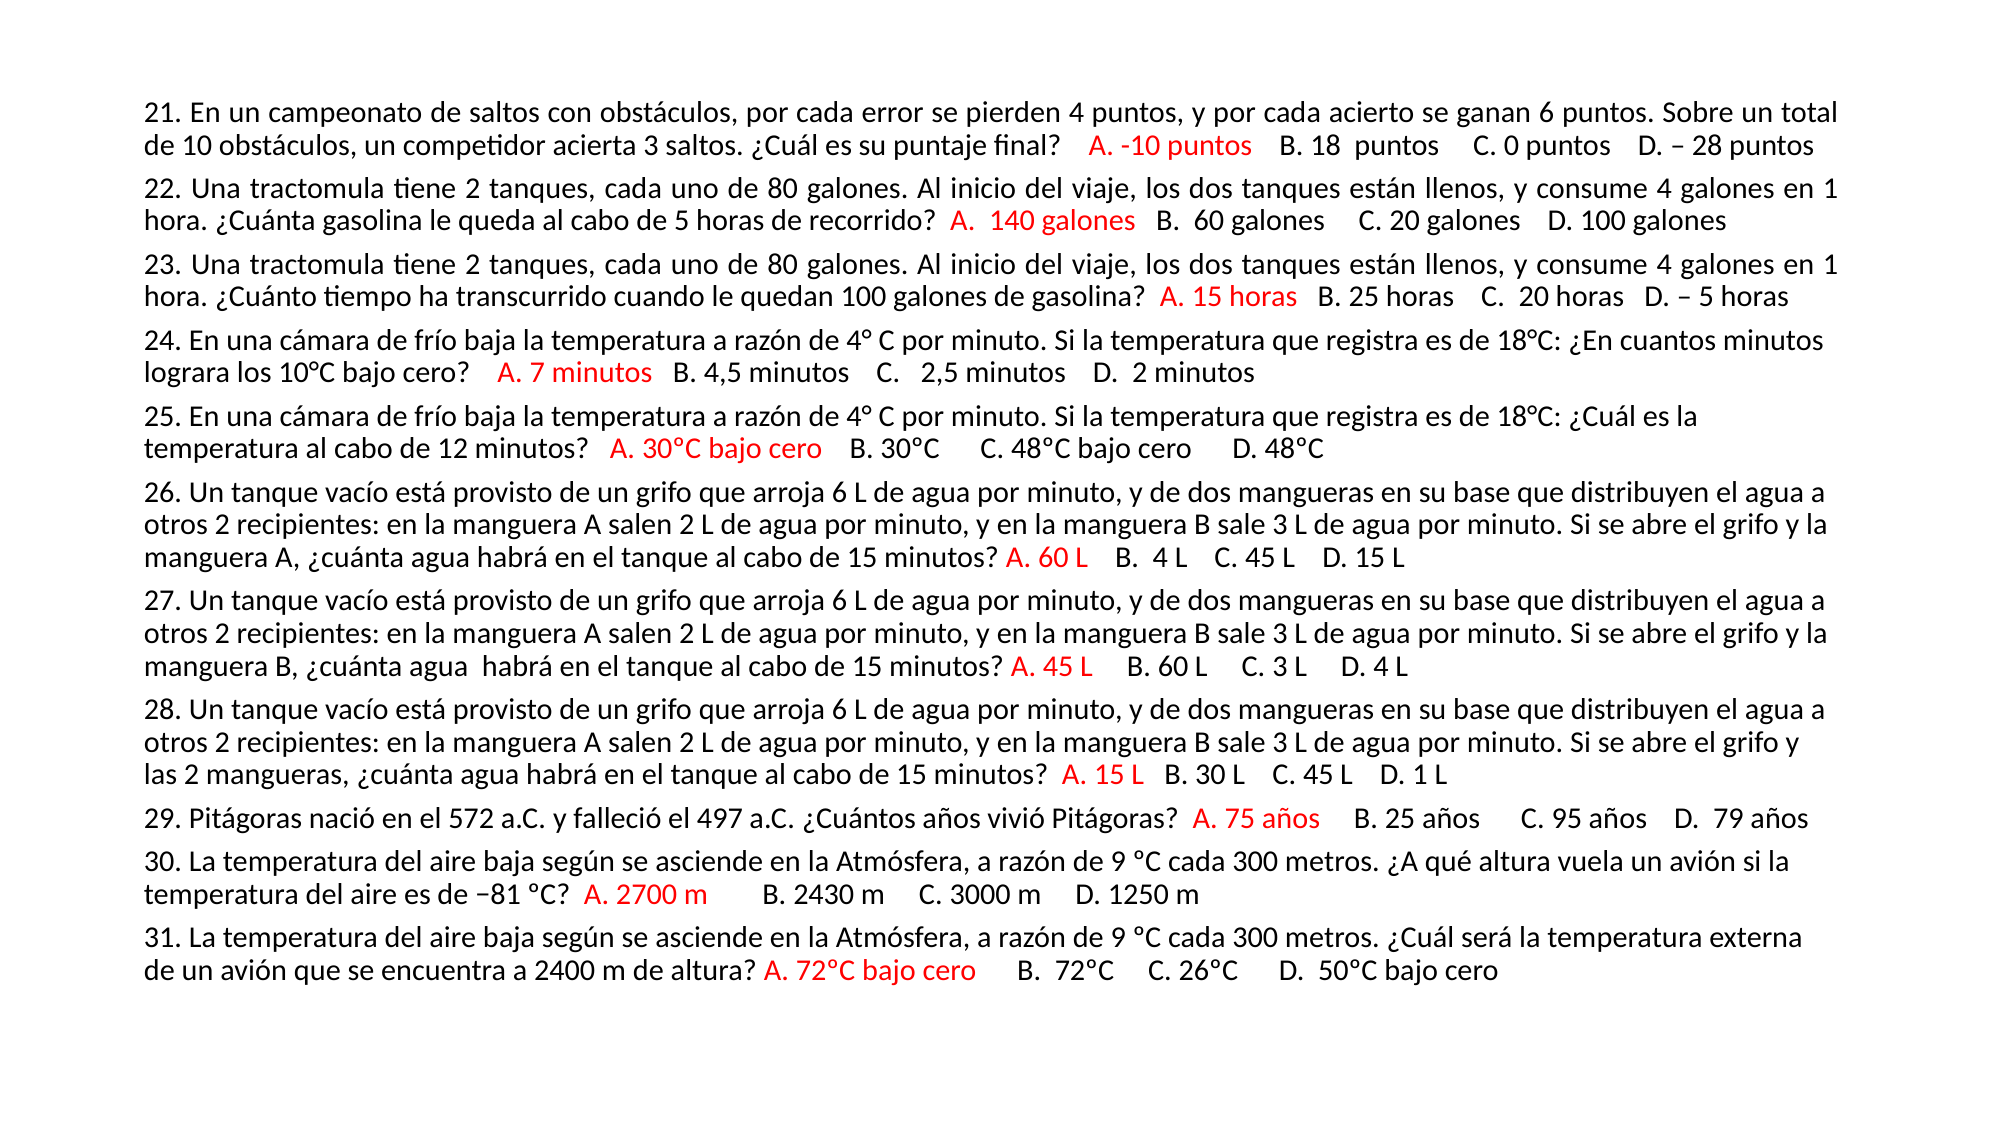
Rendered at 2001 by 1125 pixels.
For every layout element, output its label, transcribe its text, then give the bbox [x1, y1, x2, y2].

list 21. En un campeonato de saltos con obstáculos, por cada error se pierden 4 puntos, y por cada acierto se ganan 6 puntos. Sobre un total de 10 obstáculos, un competidor acierta 3 saltos. ¿Cuál es su puntaje final? A. -10 puntos B. 18 puntos C. 0 puntos D. – 28 puntos 22. Una tractomula tiene 2 tanques, cada uno de 80 galones. Al inicio del viaje, los dos tanques están llenos, y consume 4 galones en 1 hora. ¿Cuánta gasolina le queda al cabo de 5 horas de recorrido? A. 140 galones B. 60 galones C. 20 galones D. 100 galones 23. Una tractomula tiene 2 tanques, cada uno de 80 galones. Al inicio del viaje, los dos tanques están llenos, y consume 4 galones en 1 hora. ¿Cuánto tiempo ha transcurrido cuando le quedan 100 galones de gasolina? A. 15 horas B. 25 horas C. 20 horas D. – 5 horas 24. En una cámara de frío baja la temperatura a razón de 4° C por minuto. Si la temperatura que registra es de 18°C: ¿En cuantos minutos lograra los 10°C bajo cero? A. 7 minutos B. 4,5 minutos C. 2,5 minutos D. 2 minutos 25. En una cámara de frío baja la temperatura a razón de 4° C por minuto. Si la temperatura que registra es de 18°C: ¿Cuál es la temperatura al cabo de 12 minutos? A. 30ºC bajo cero B. 30ºC C. 48ºC bajo cero D. 48ºC 26. Un tanque vacío está provisto de un grifo que arroja 6 L de agua por minuto, y de dos mangueras en su base que distribuyen el agua a otros 2 recipientes: en la manguera A salen 2 L de agua por minuto, y en la manguera B sale 3 L de agua por minuto. Si se abre el grifo y la manguera A, ¿cuánta agua habrá en el tanque al cabo de 15 minutos? A. 60 L B. 4 L C. 45 L D. 15 L 27. Un tanque vacío está provisto de un grifo que arroja 6 L de agua por minuto, y de dos mangueras en su base que distribuyen el agua a otros 2 recipientes: en la manguera A salen 2 L de agua por minuto, y en la manguera B sale 3 L de agua por minuto. Si se abre el grifo y la manguera B, ¿cuánta agua habrá en el tanque al cabo de 15 minutos? A. 45 L B. 60 L C. 3 L D. 4 L 28. Un tanque vacío está provisto de un grifo que arroja 6 L de agua por minuto, y de dos mangueras en su base que distribuyen el agua a otros 2 recipientes: en la manguera A salen 2 L de agua por minuto, y en la manguera B sale 3 L de agua por minuto. Si se abre el grifo y las 2 mangueras, ¿cuánta agua habrá en el tanque al cabo de 15 minutos? A. 15 L B. 30 L C. 45 L D. 1 L 29. Pitágoras nació en el 572 a.C. y falleció el 497 a.C. ¿Cuántos años vivió Pitágoras? A. 75 años B. 25 años C. 95 años D. 79 años 30. La temperatura del aire baja según se asciende en la Atmósfera, a razón de 9 ºC cada 300 metros. ¿A qué altura vuela un avión si la temperatura del aire es de −81 ºC? A. 2700 m B. 2430 m C. 3000 m D. 1250 m 31. La temperatura del aire baja según se asciende en la Atmósfera, a razón de 9 ºC cada 300 metros. ¿Cuál será la temperatura externa de un avión que se encuentra a 2400 m de altura? A. 72ºC bajo cero B. 72ºC C. 26ºC D. 50ºC bajo cero [129, 88, 1854, 1034]
